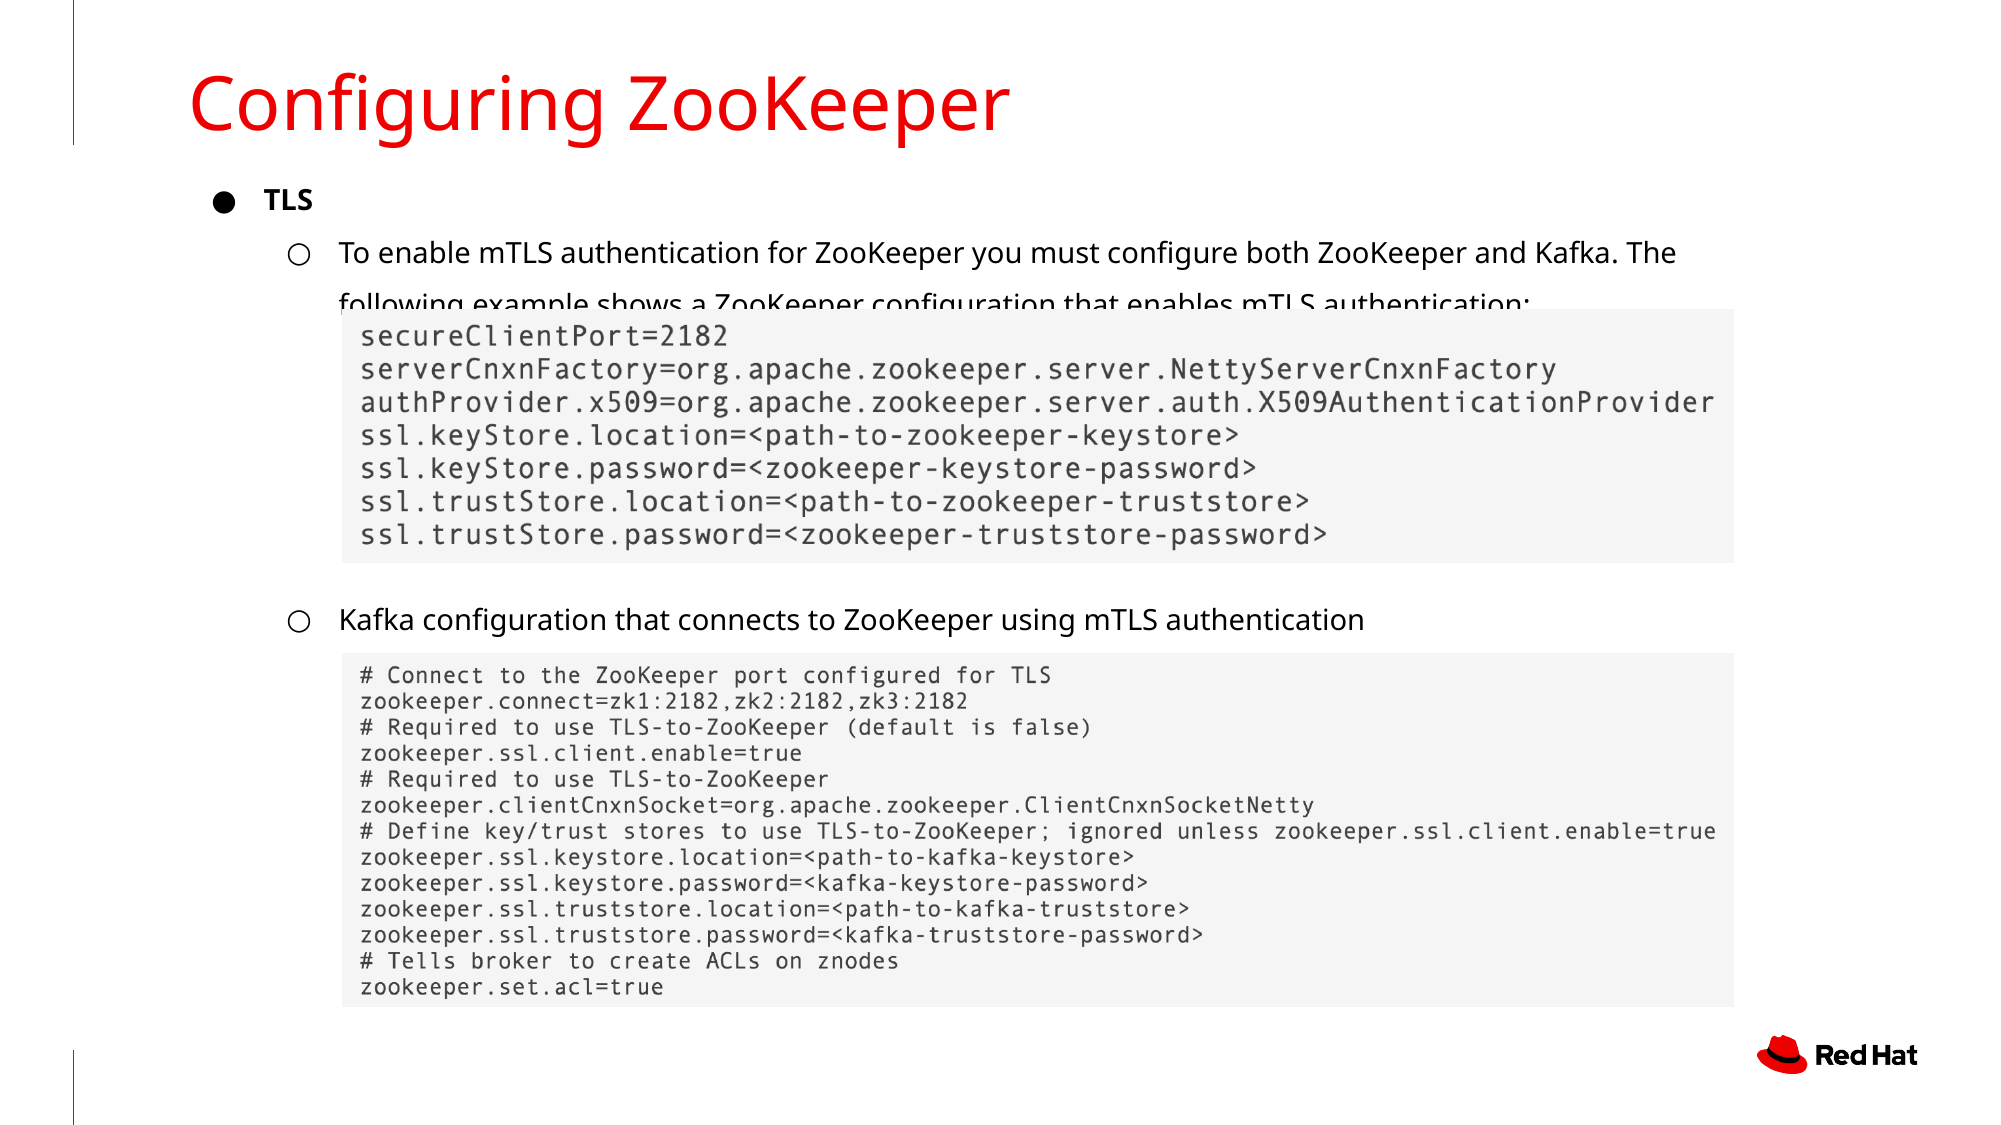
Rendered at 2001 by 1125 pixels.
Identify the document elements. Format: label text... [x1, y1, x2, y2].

picture [342, 653, 1734, 1007]
picture [1757, 1035, 1918, 1074]
text_box Configuring ZooKeeper [173, 40, 1931, 161]
text_box TLS To enable mTLS authentication for ZooKeeper you must configure both ZooKeeper and Kafka. The following example shows a ZooKeeper configuration that enables mTLS authentication: Kafka configuration that connects to ZooKeeper using mTLS authentication [173, 149, 1766, 704]
picture [342, 309, 1734, 563]
